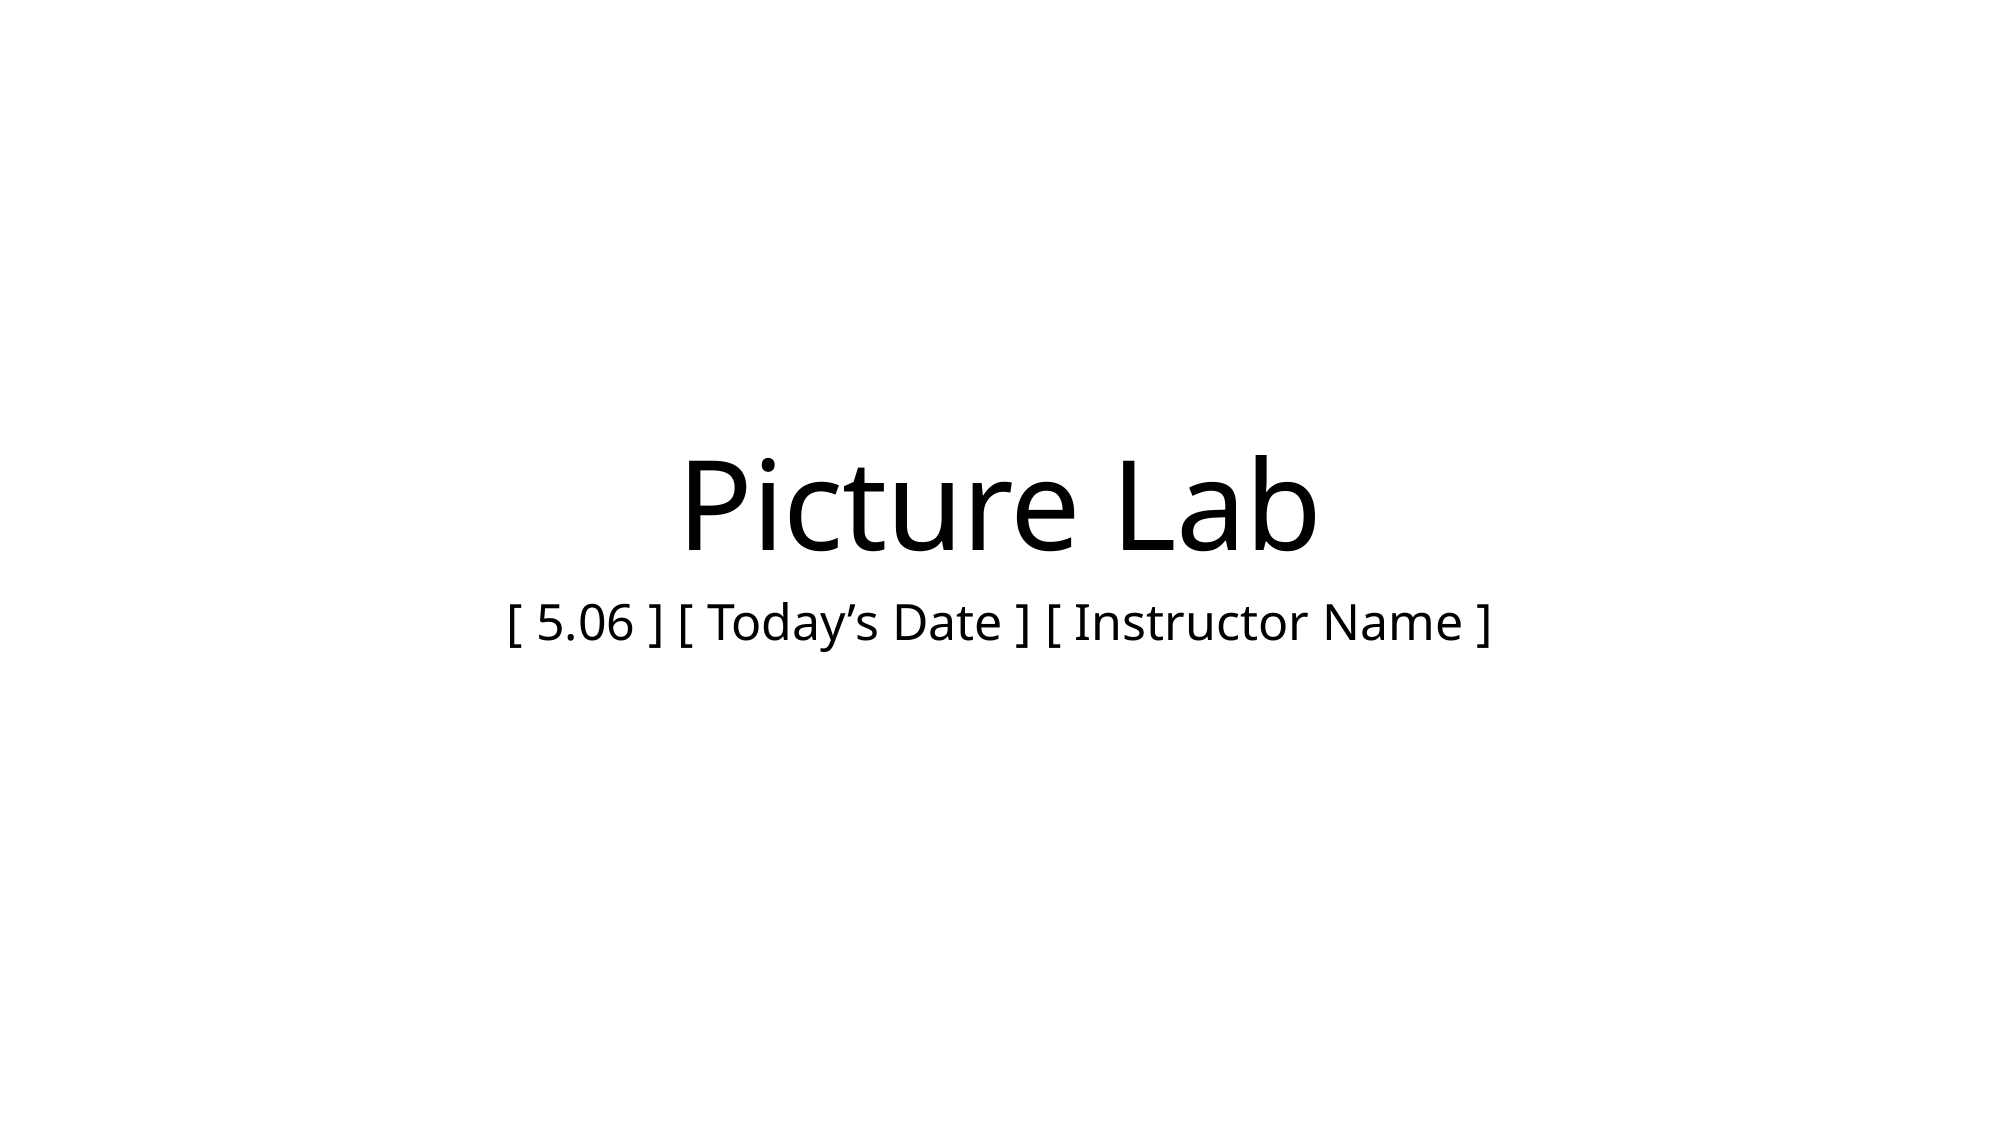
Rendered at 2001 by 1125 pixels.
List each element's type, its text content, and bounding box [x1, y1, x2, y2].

title Picture Lab [249, 184, 1750, 576]
subtitle [ 5.06 ] [ Today’s Date ] [ Instructor Name ] [249, 590, 1750, 863]
